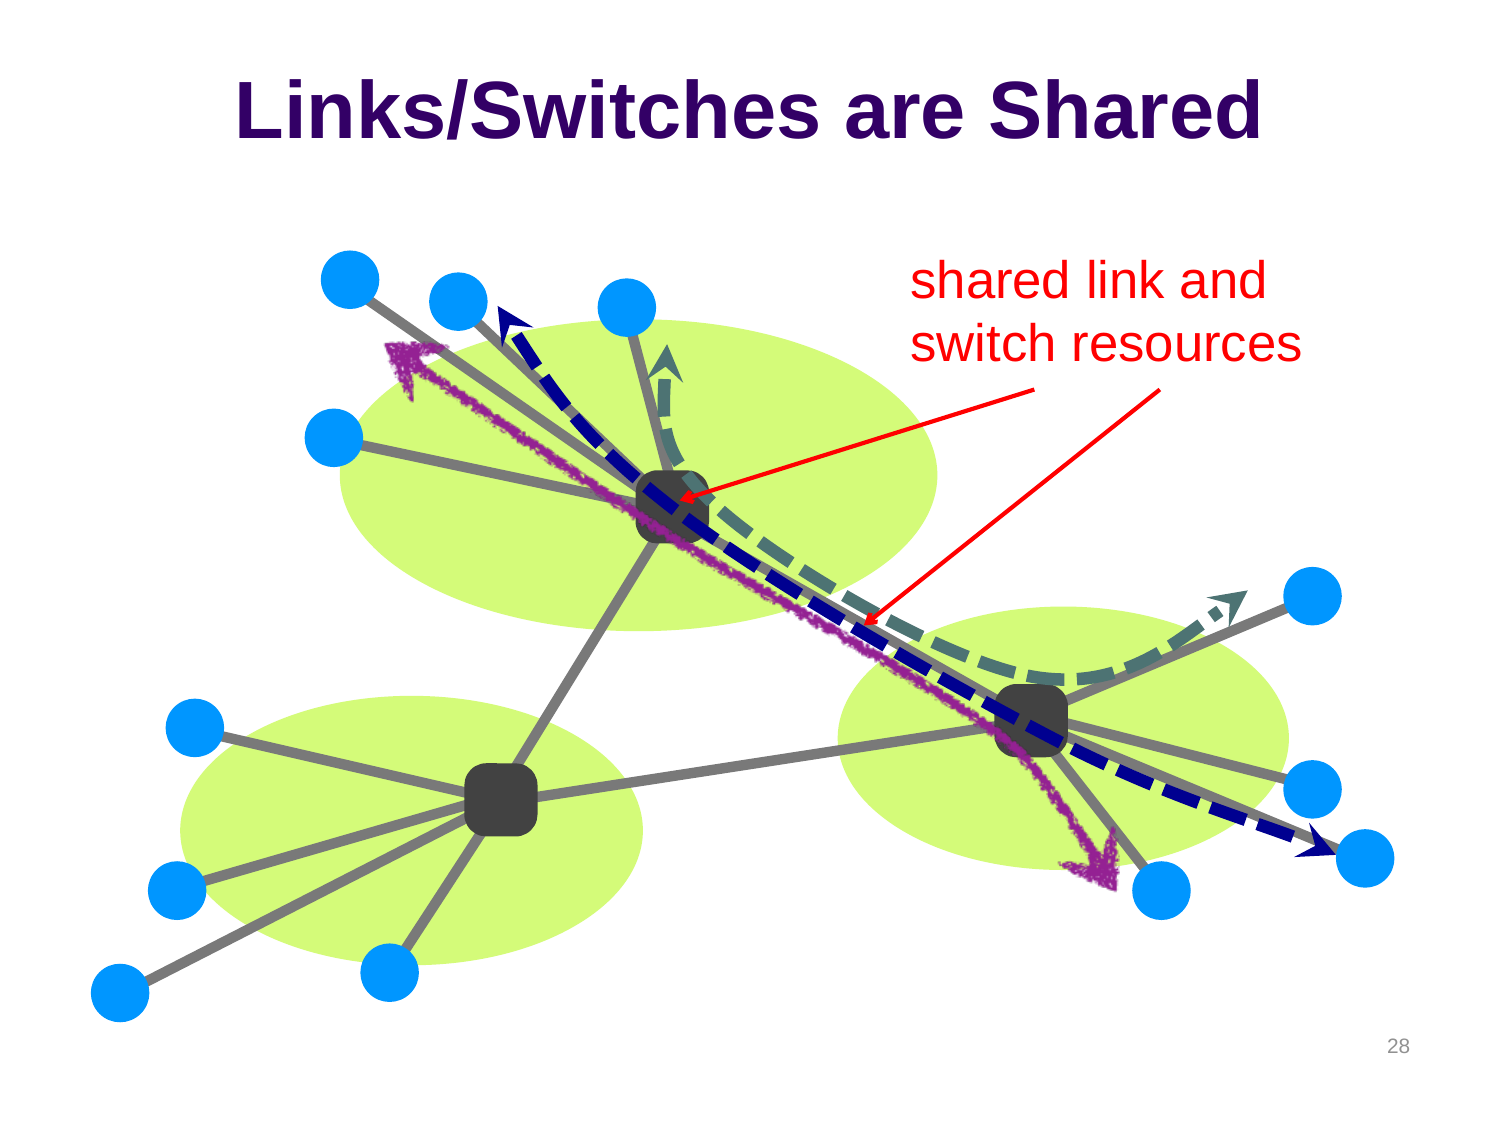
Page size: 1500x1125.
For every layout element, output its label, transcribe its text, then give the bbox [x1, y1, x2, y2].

text_box [534, 320, 614, 335]
text_box [1283, 566, 1342, 626]
text_box [1283, 760, 1342, 819]
text_box [339, 406, 370, 544]
text_box [429, 272, 488, 331]
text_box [863, 389, 1161, 626]
text_box [1132, 555, 1248, 661]
text_box [147, 861, 207, 921]
text_box [90, 963, 150, 1023]
text_box [1132, 777, 1242, 864]
text_box [1132, 861, 1191, 921]
text_box shared link and switch resources [904, 240, 1500, 379]
text_box [1132, 630, 1289, 804]
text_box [679, 389, 861, 501]
text_box [497, 305, 543, 335]
text_box [165, 698, 225, 758]
title Links/Switches are Shared [0, 20, 1500, 163]
picture [375, 336, 1127, 901]
text_box [320, 250, 380, 310]
text_box [597, 278, 657, 335]
text_box [304, 408, 364, 468]
text_box [180, 697, 600, 966]
text_box [1132, 721, 1336, 855]
text_box [640, 319, 770, 335]
text_box [360, 943, 419, 1002]
text_box [1335, 829, 1395, 888]
slide_number 28 [1074, 1024, 1426, 1101]
